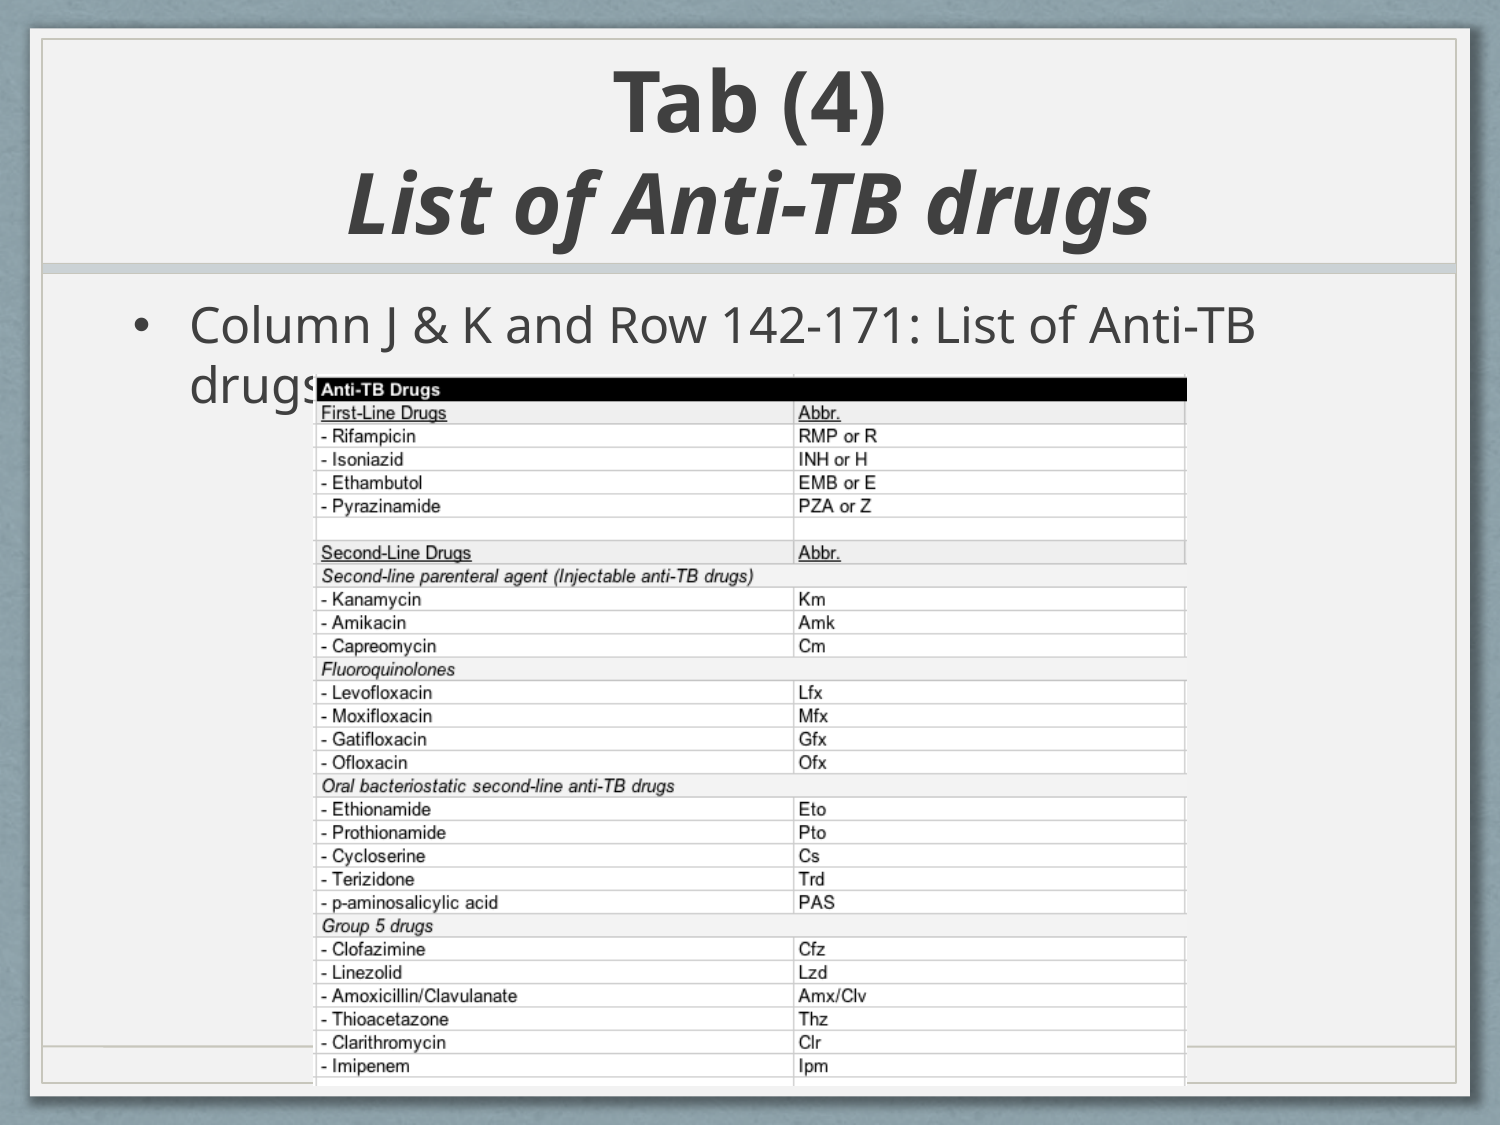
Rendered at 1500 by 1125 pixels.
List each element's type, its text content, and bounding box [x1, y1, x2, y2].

list Column J & K and Row 142-171: List of Anti-TB drugs [117, 286, 1417, 932]
picture [312, 373, 1187, 1087]
title Tab (4) List of Anti-TB drugs [147, 40, 1353, 260]
